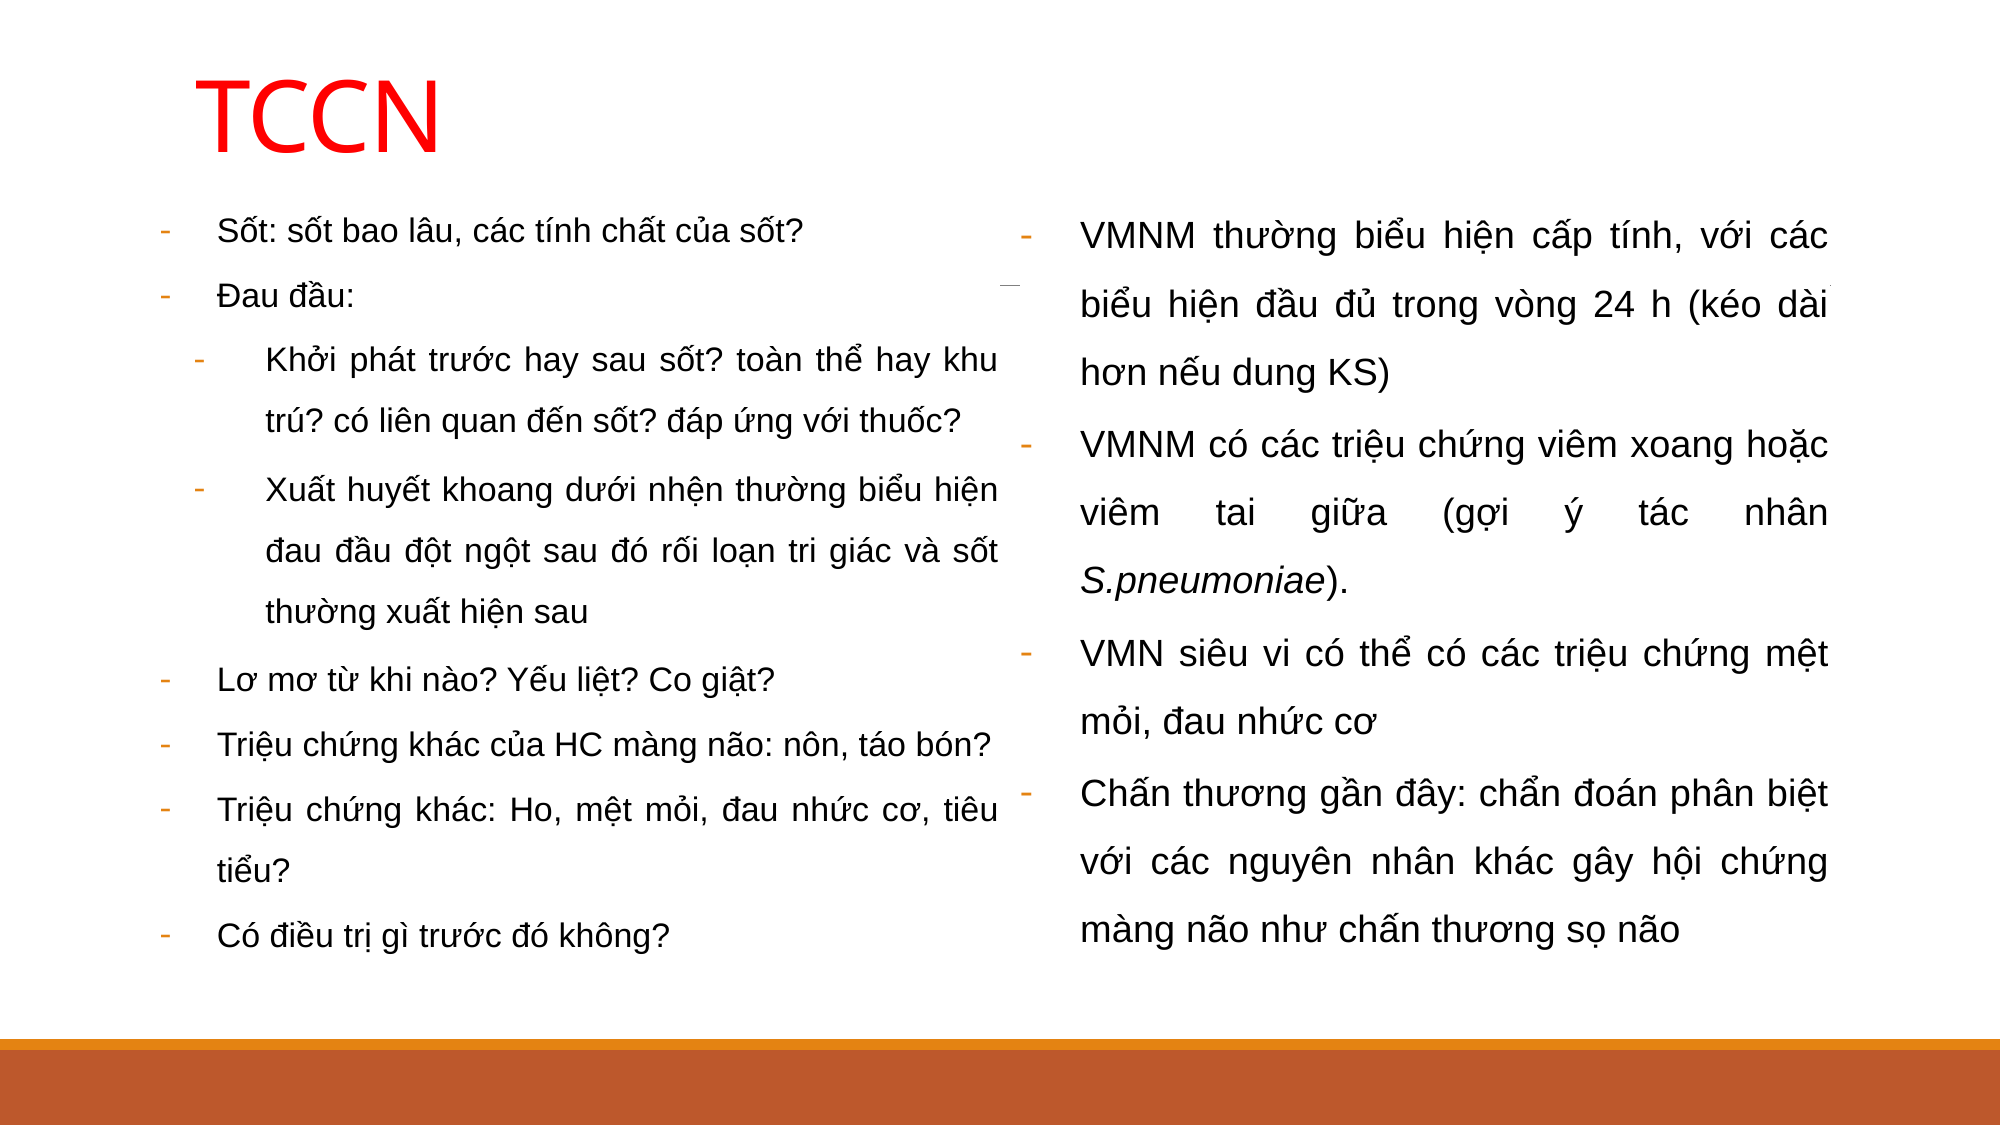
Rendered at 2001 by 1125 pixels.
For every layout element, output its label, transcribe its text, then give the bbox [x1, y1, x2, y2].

title TCCN [180, 47, 1830, 181]
list Sốt: sốt bao lâu, các tính chất của sốt? Đau đầu: Khởi phát trước hay sau sốt? toàn thể hay khu trú? có liên quan đến sốt? đáp ứng với thuốc? Xuất huyết khoang dưới nhện thường biểu hiện đau đầu đột ngột sau đó rối loạn tri giác và sốt thường xuất hiện sau Lơ mơ từ khi nào? Yếu liệt? Co giật? Triệu chứng khác của HC màng não: nôn, táo bón? Triệu chứng khác: Ho, mệt mỏi, đau nhức cơ, tiêu tiểu? Có điều trị gì trước đó không? [159, 180, 1000, 963]
list VMNM thường biểu hiện cấp tính, với các biểu hiện đầu đủ trong vòng 24 h (kéo dài hơn nếu dung KS) VMNM có các triệu chứng viêm xoang hoặc viêm tai giữa (gợi ý tác nhân S.pneumoniae). VMN siêu vi có thể có các triệu chứng mệt mỏi, đau nhức cơ Chấn thương gần đây: chẩn đoán phân biệt với các nguyên nhân khác gây hội chứng màng não như chấn thương sọ não [1020, 180, 1830, 963]
